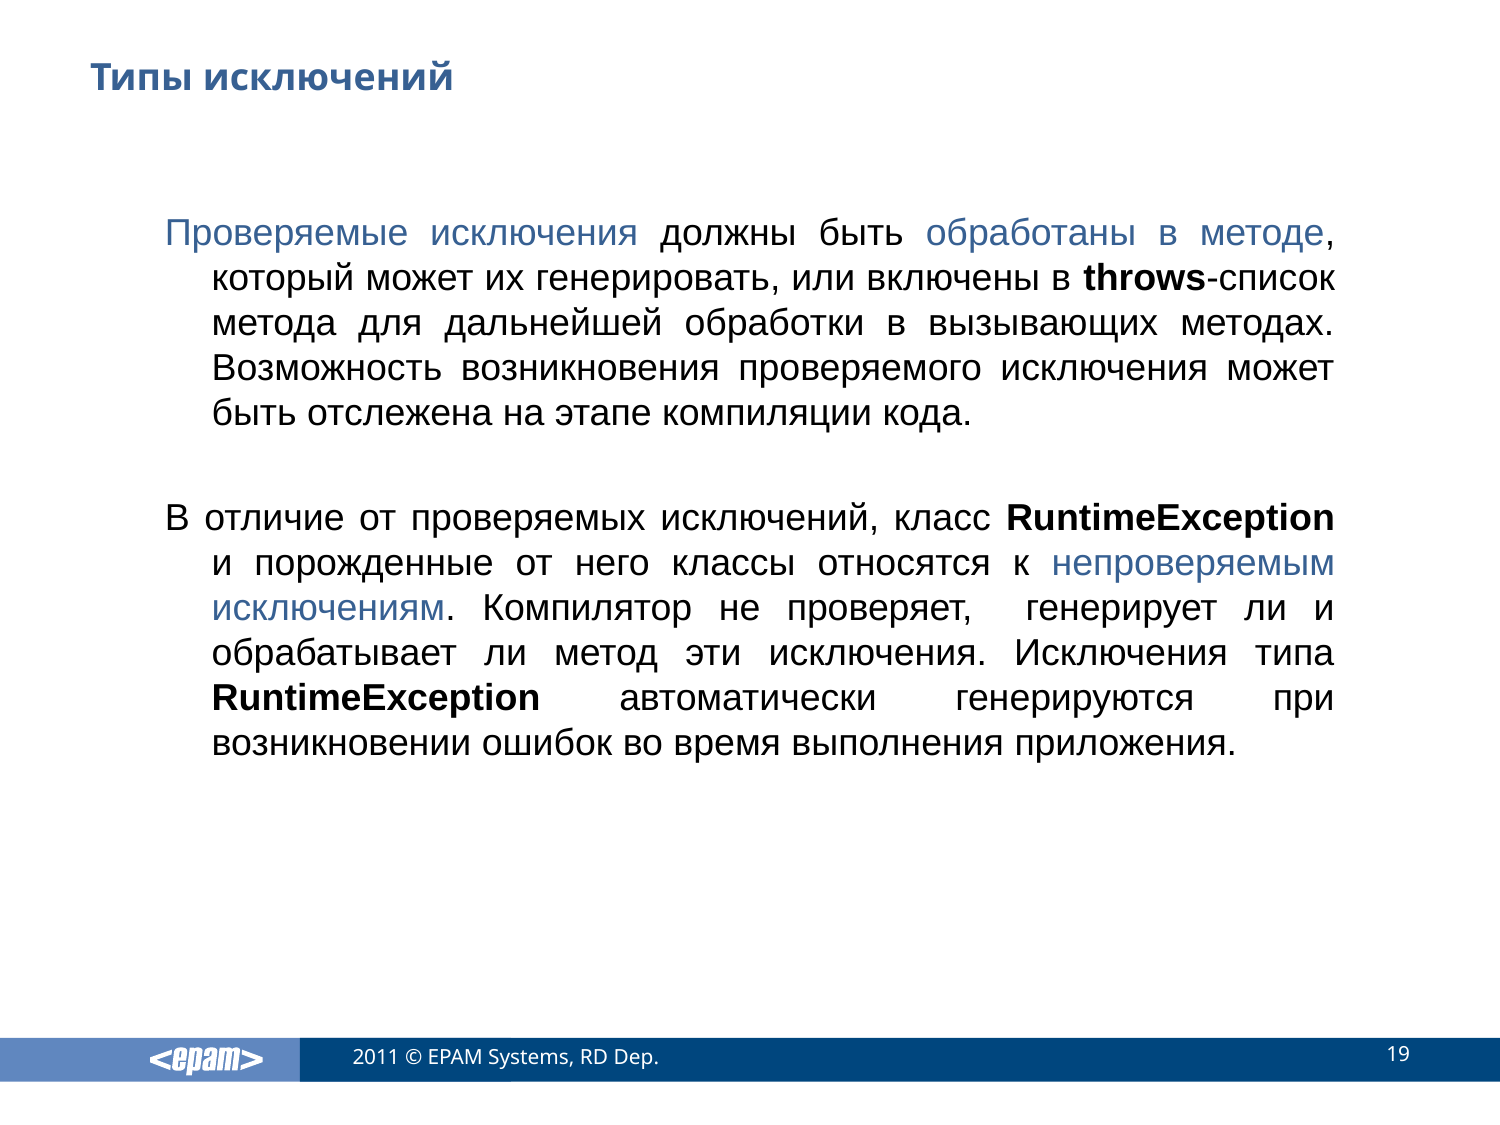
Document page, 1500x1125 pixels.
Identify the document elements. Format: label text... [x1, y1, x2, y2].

list Проверяемые исключения должны быть обработаны в методе, который может их генерировать, или включены в throws-список метода для дальнейшей обработки в вызывающих методах. Возможность возникновения проверяемого исключения может быть отслежена на этапе компиляции кода. В отличие от проверяемых исключений, класс RuntimeException и порожденные от него классы относятся к непроверяемым исключениям. Компилятор не проверяет, генерирует ли и обрабатывает ли метод эти исключения. Исключения типа RuntimeException автоматически генерируются при возникновении ошибок во время выполнения приложения. [150, 200, 1350, 988]
slide_number 19 [1262, 1025, 1425, 1085]
title Типы исключений [75, 45, 1425, 163]
footer 2011 © EPAM Systems, RD Dep. [337, 1028, 738, 1088]
